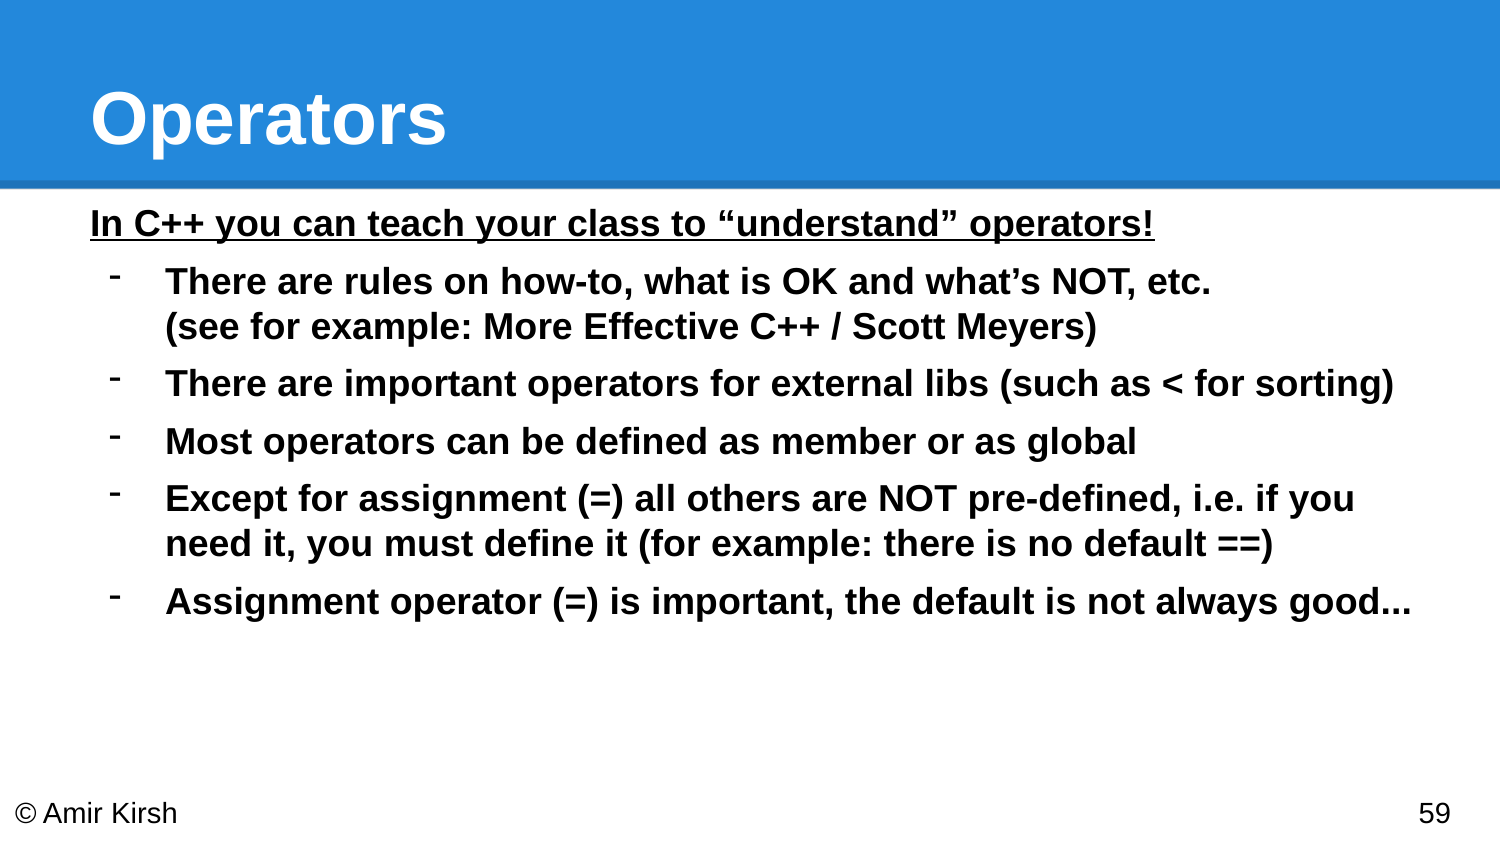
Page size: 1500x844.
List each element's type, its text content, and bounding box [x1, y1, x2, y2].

list In C++ you can teach your class to “understand” operators! There are rules on how-to, what is OK and what’s NOT, etc. (see for example: More Effective C++ / Scott Meyers) There are important operators for external libs (such as < for sorting) Most operators can be defined as member or as global Except for assignment (=) all others are NOT pre-defined, i.e. if you need it, you must define it (for example: there is no default ==) Assignment operator (=) is important, the default is not always good... [75, 184, 1445, 767]
slide_number ‹#› [1403, 779, 1494, 844]
title Operators [75, 33, 1425, 175]
slide_number © Amir Kirsh [0, 779, 308, 844]
